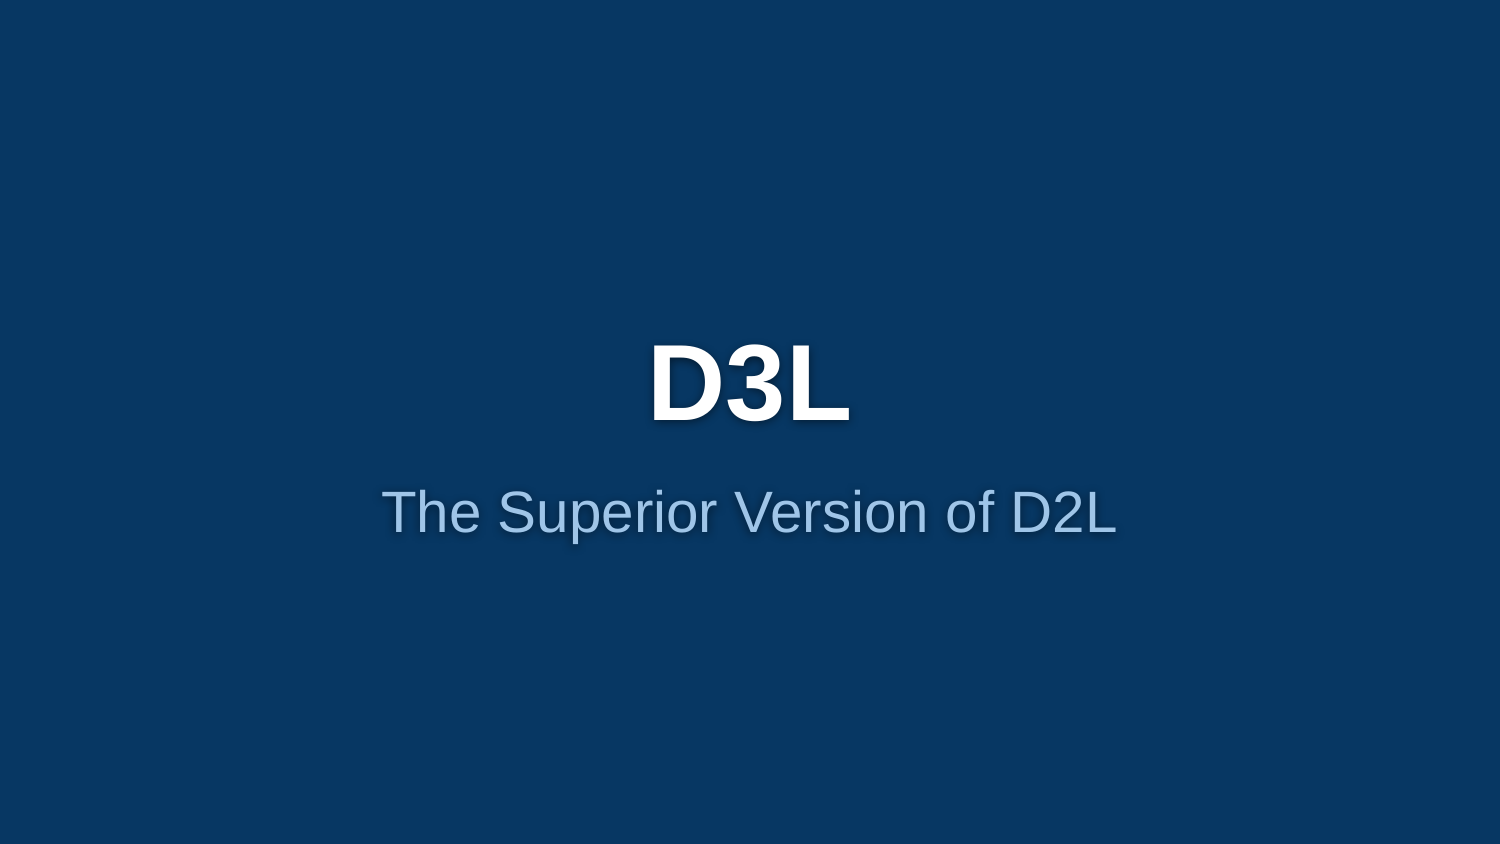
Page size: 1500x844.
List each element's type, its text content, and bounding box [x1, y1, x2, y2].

subtitle The Superior Version of D2L [51, 464, 1449, 595]
title D3L [51, 122, 1449, 459]
